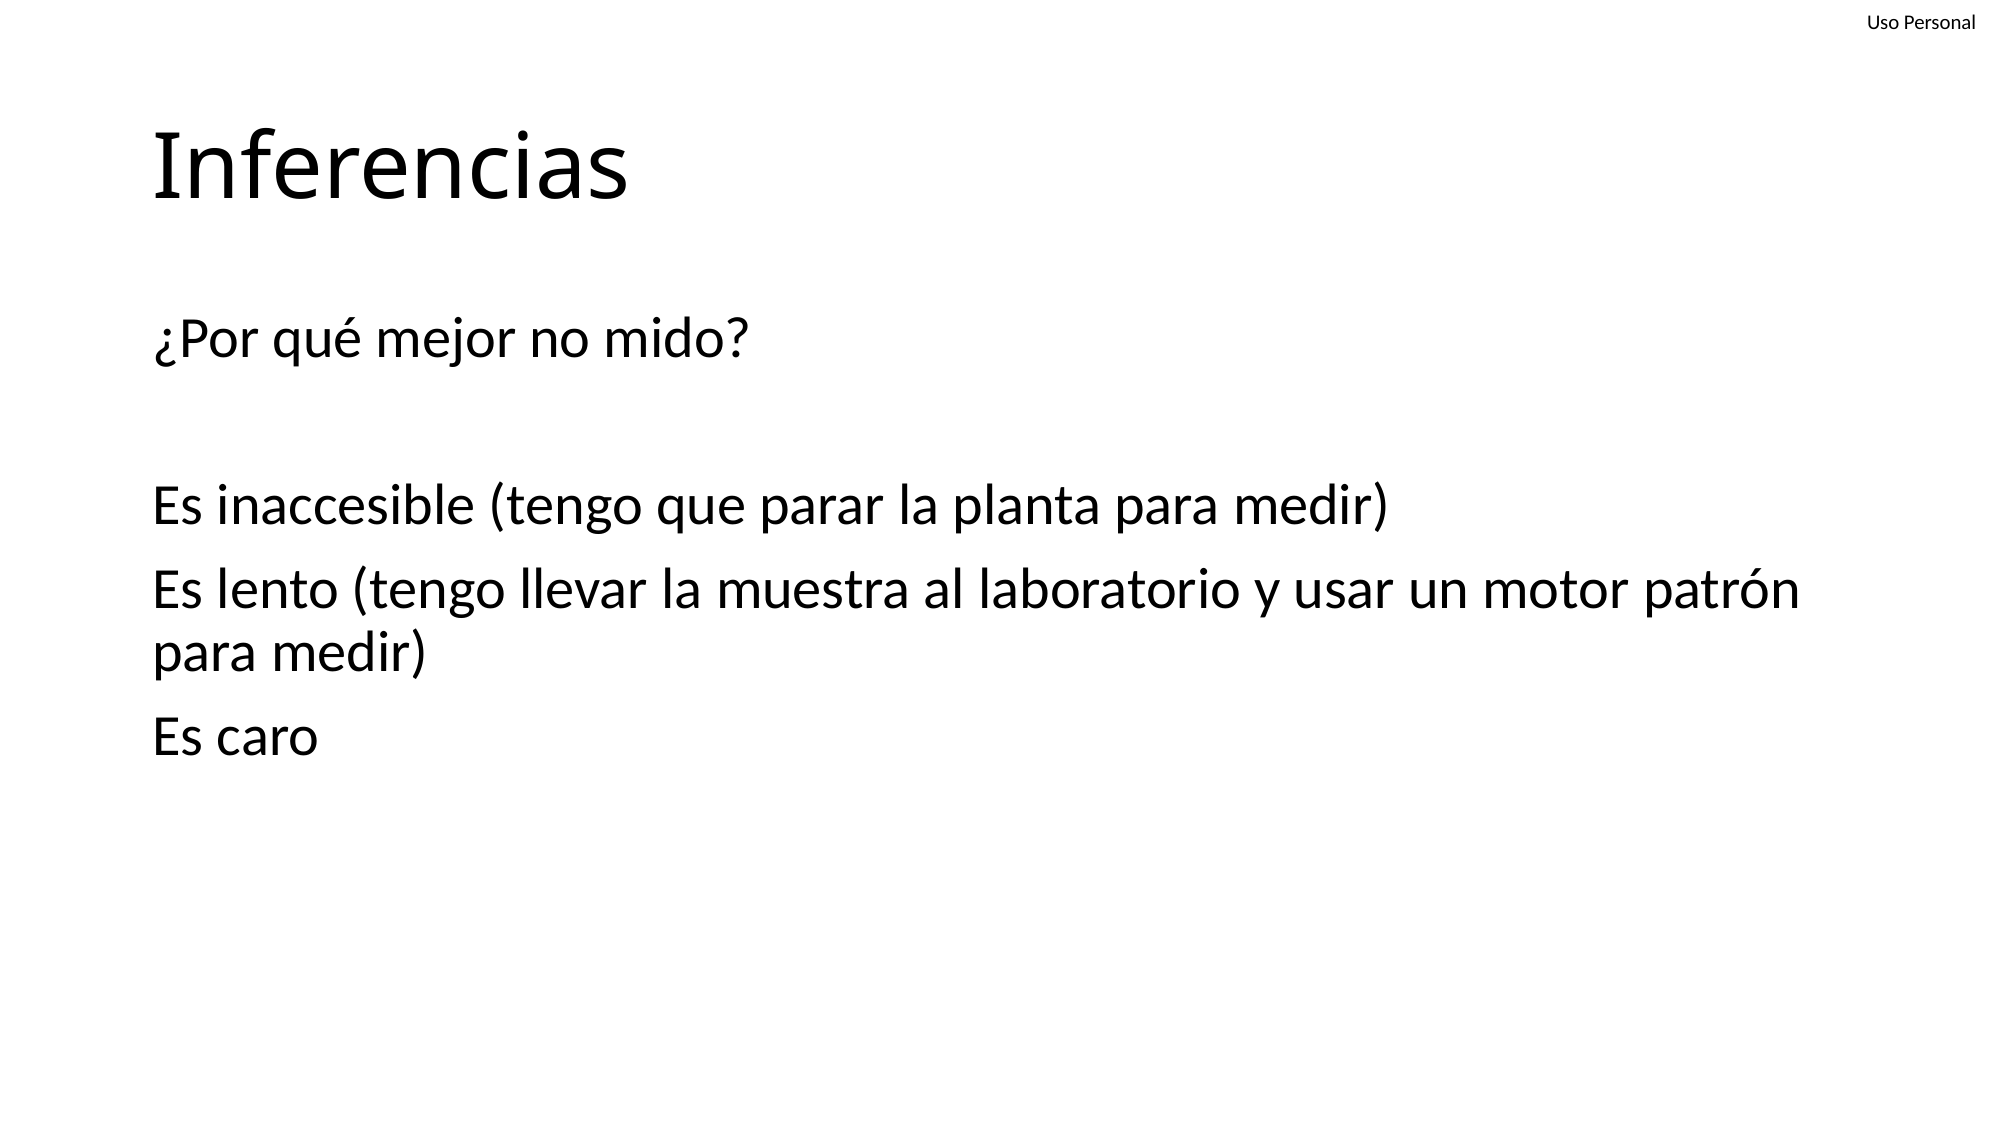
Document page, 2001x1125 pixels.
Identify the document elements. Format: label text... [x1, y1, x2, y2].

list ¿Por qué mejor no mido? Es inaccesible (tengo que parar la planta para medir) Es lento (tengo llevar la muestra al laboratorio y usar un motor patrón para medir) Es caro [137, 299, 1863, 1014]
title Inferencias [137, 59, 1863, 278]
